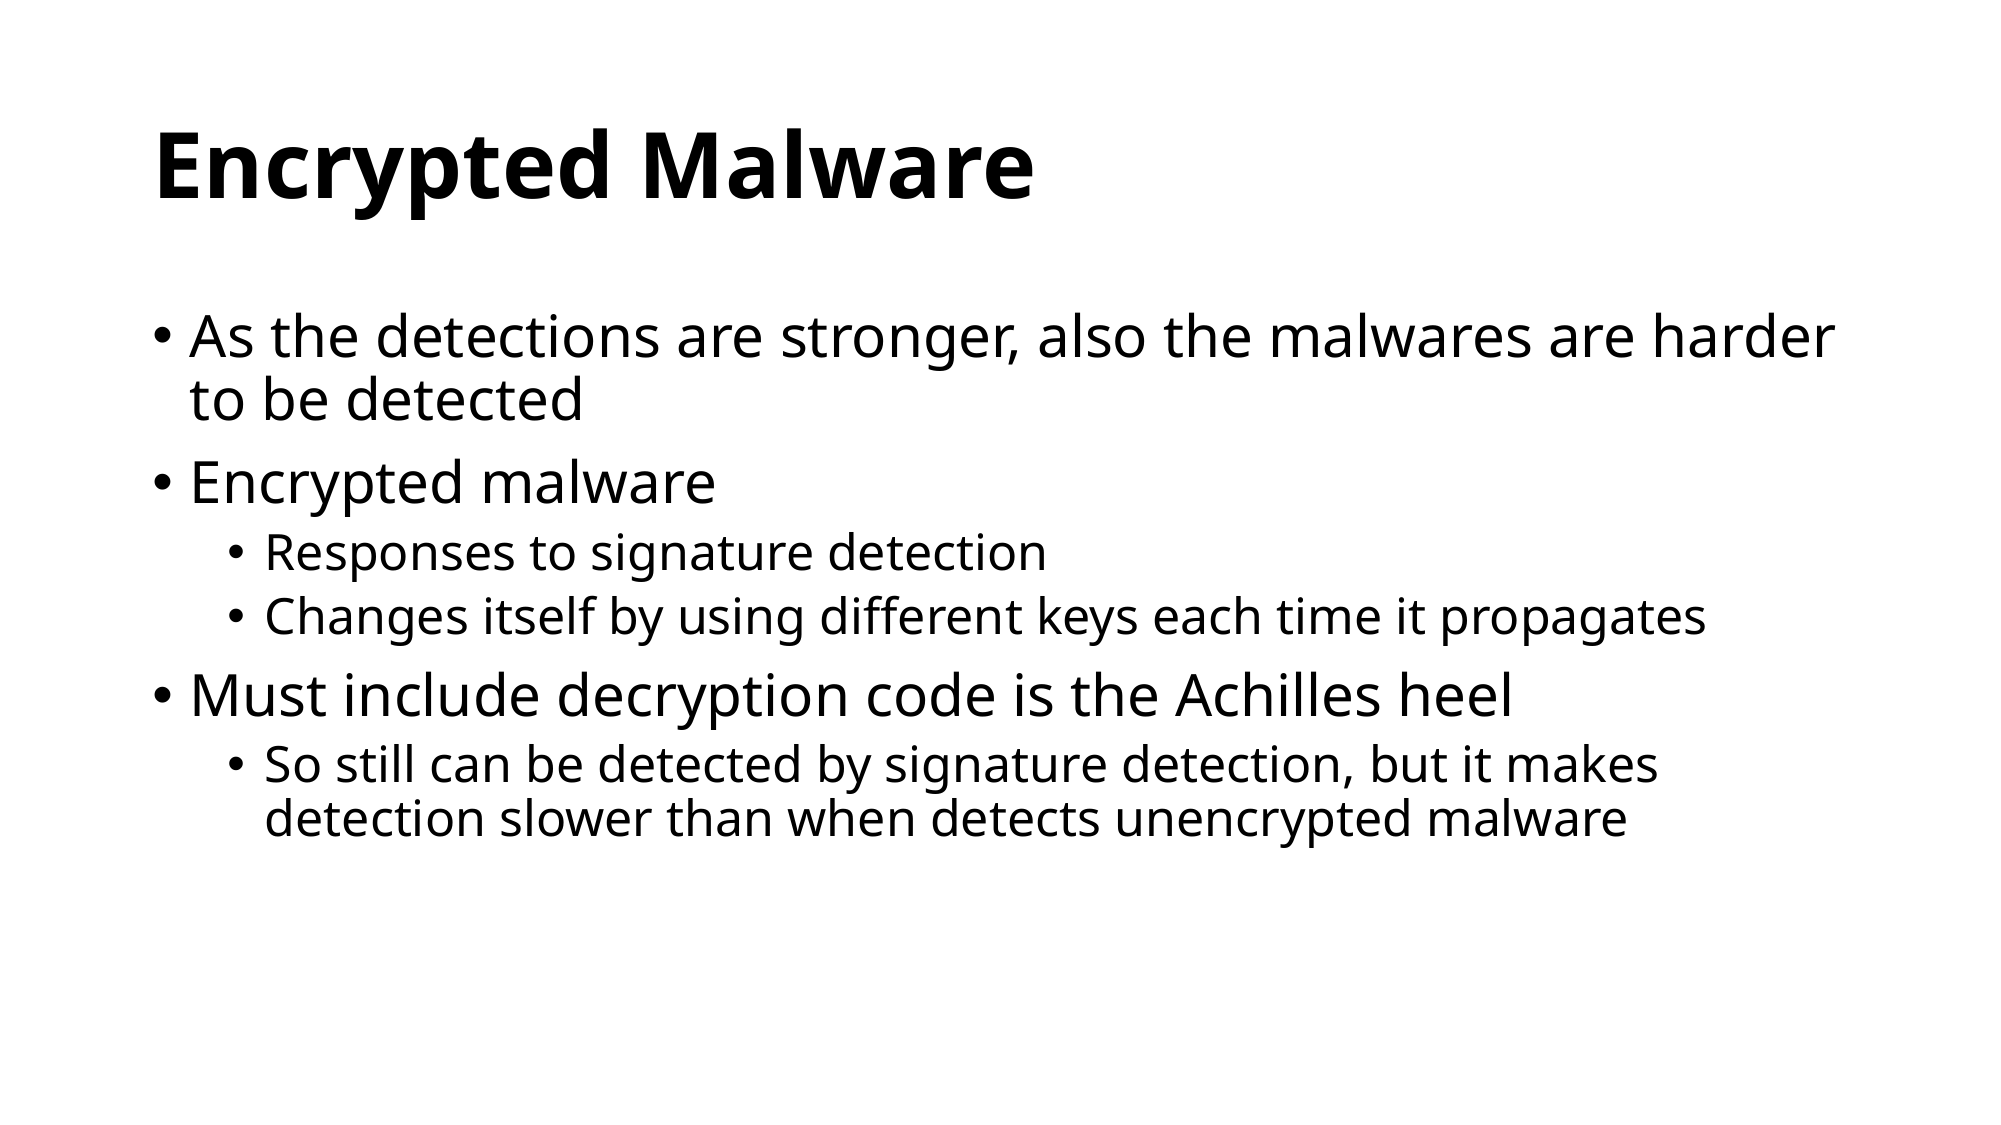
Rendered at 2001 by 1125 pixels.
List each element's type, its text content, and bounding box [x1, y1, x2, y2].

title Encrypted Malware [137, 59, 1863, 278]
list As the detections are stronger, also the malwares are harder to be detected Encrypted malware Responses to signature detection Changes itself by using different keys each time it propagates Must include decryption code is the Achilles heel So still can be detected by signature detection, but it makes detection slower than when detects unencrypted malware [137, 299, 1863, 1014]
